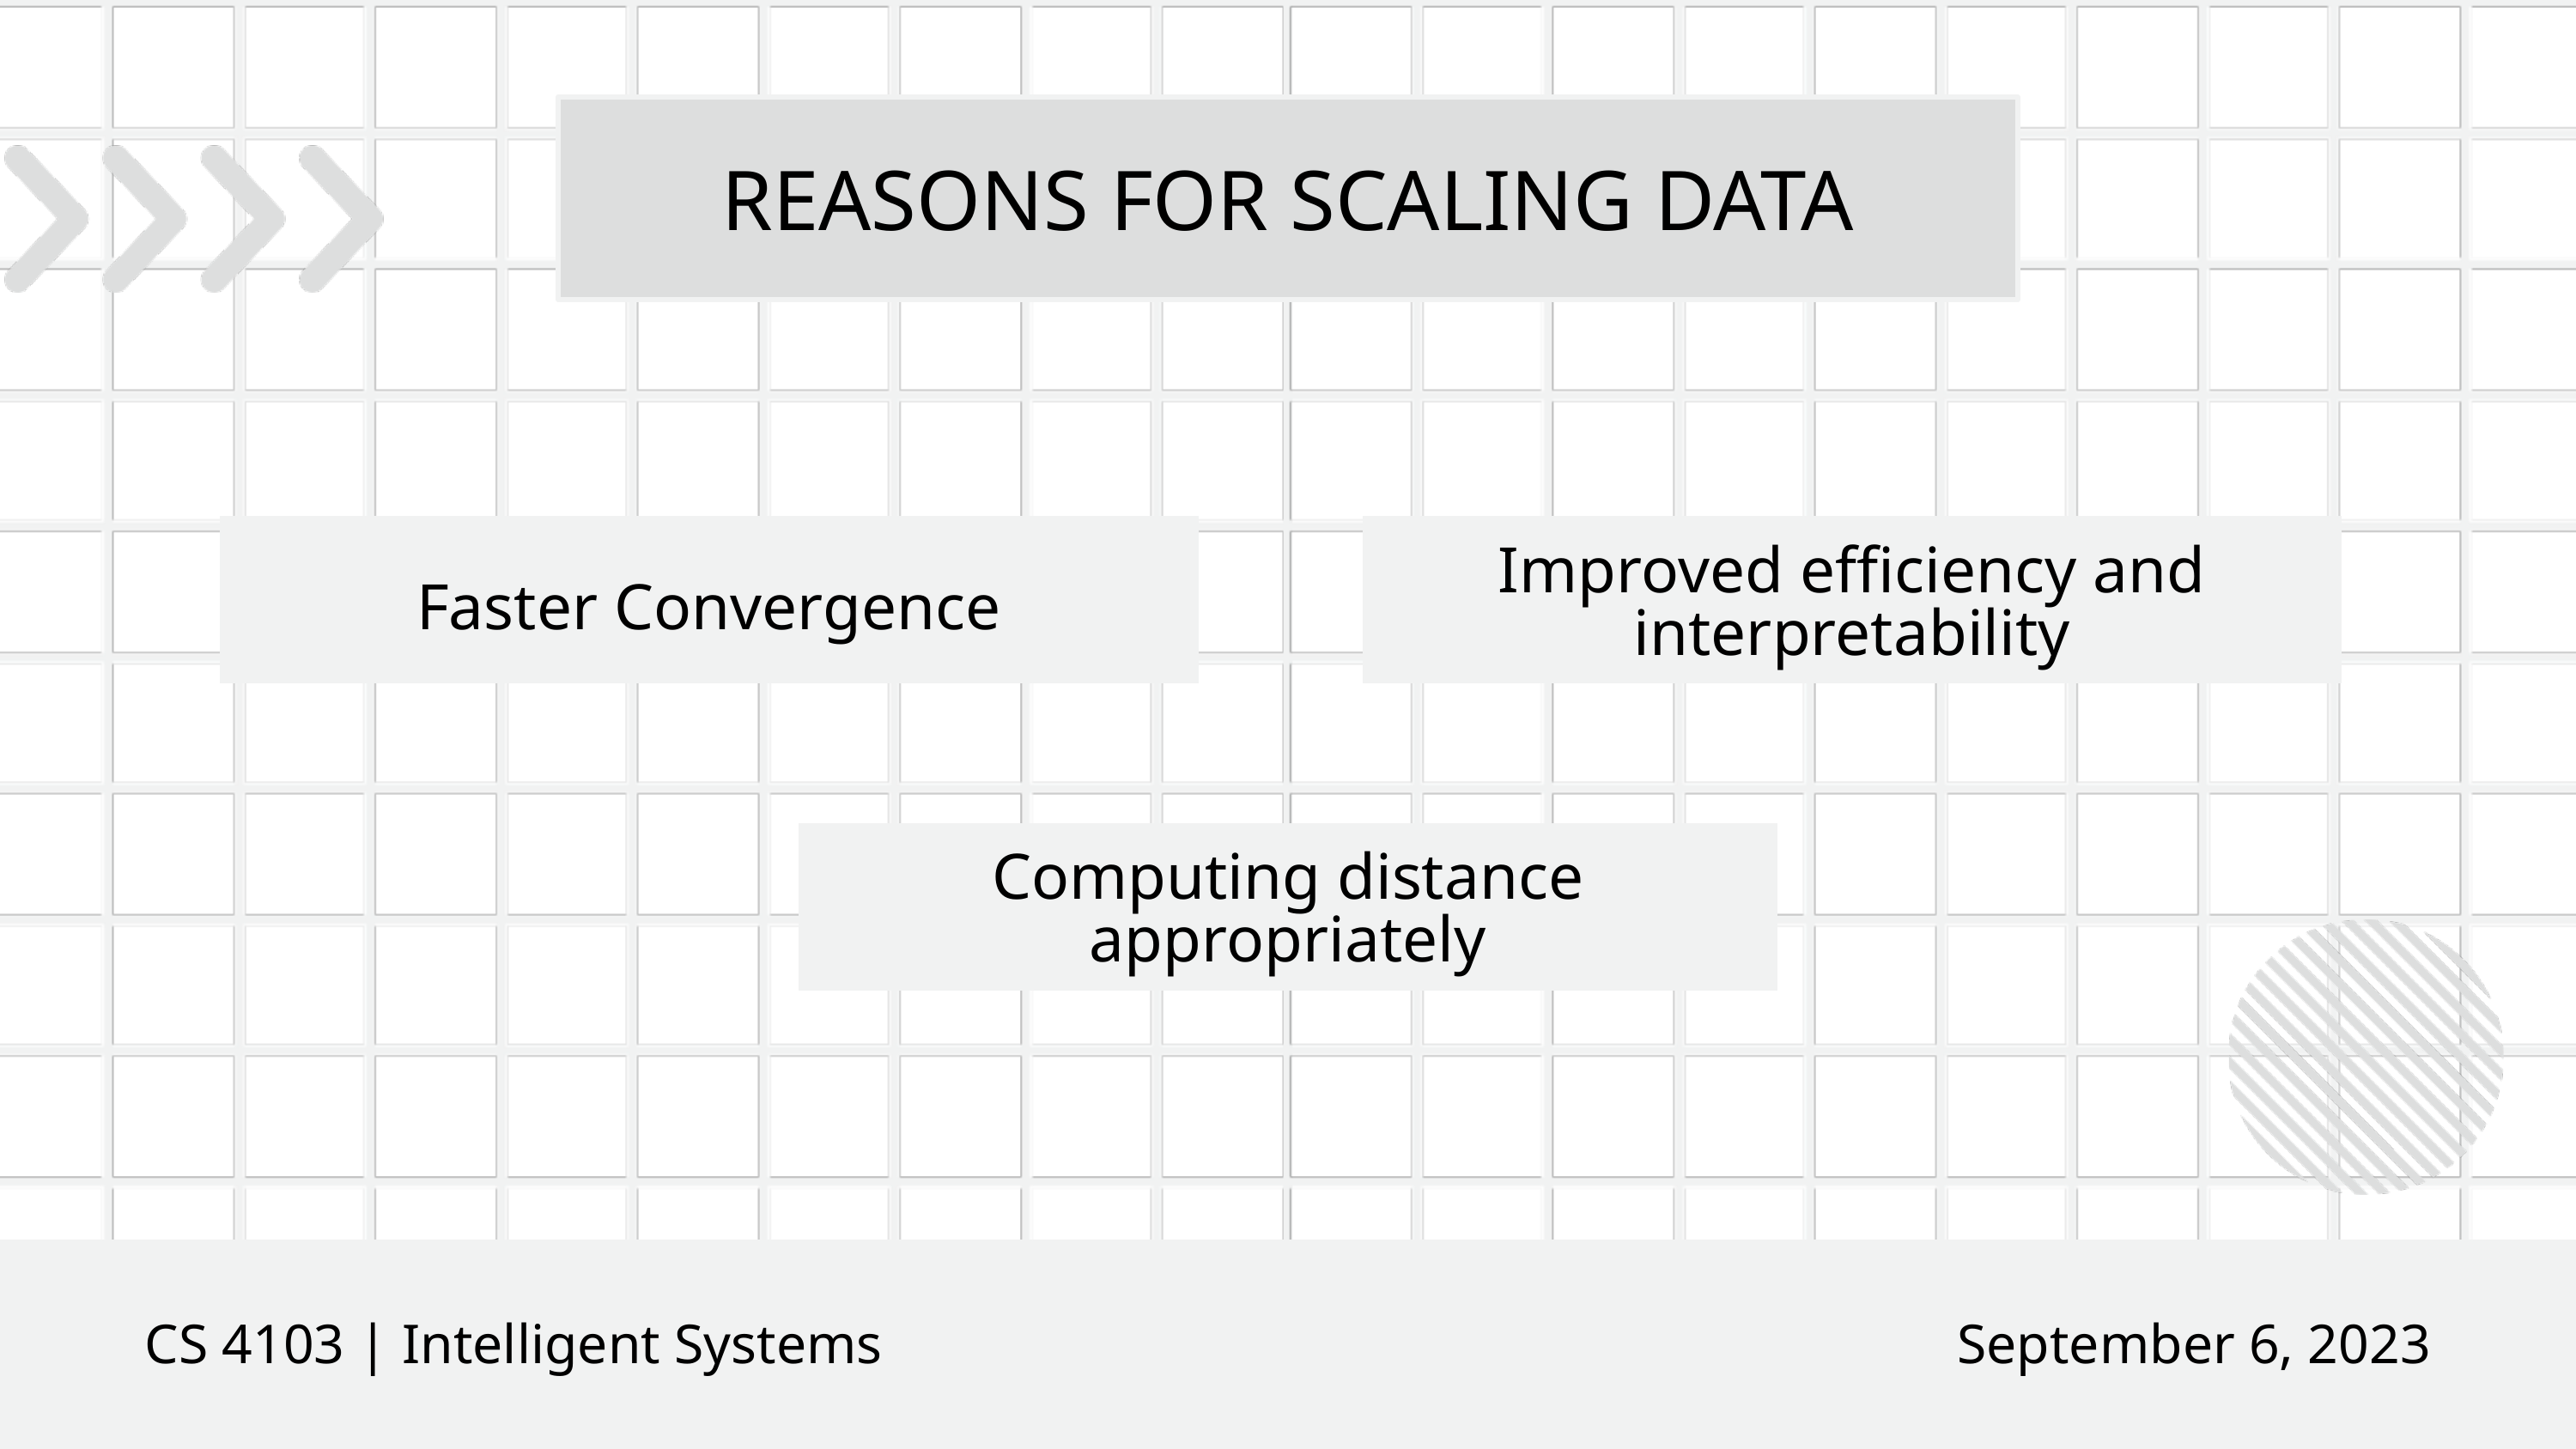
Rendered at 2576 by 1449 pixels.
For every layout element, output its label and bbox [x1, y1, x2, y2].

text_box [798, 822, 1778, 991]
text_box [1362, 515, 2342, 684]
text_box [0, 0, 2576, 1236]
text_box [0, 1239, 2576, 1449]
text_box [219, 515, 1200, 684]
text_box [557, 96, 2018, 300]
